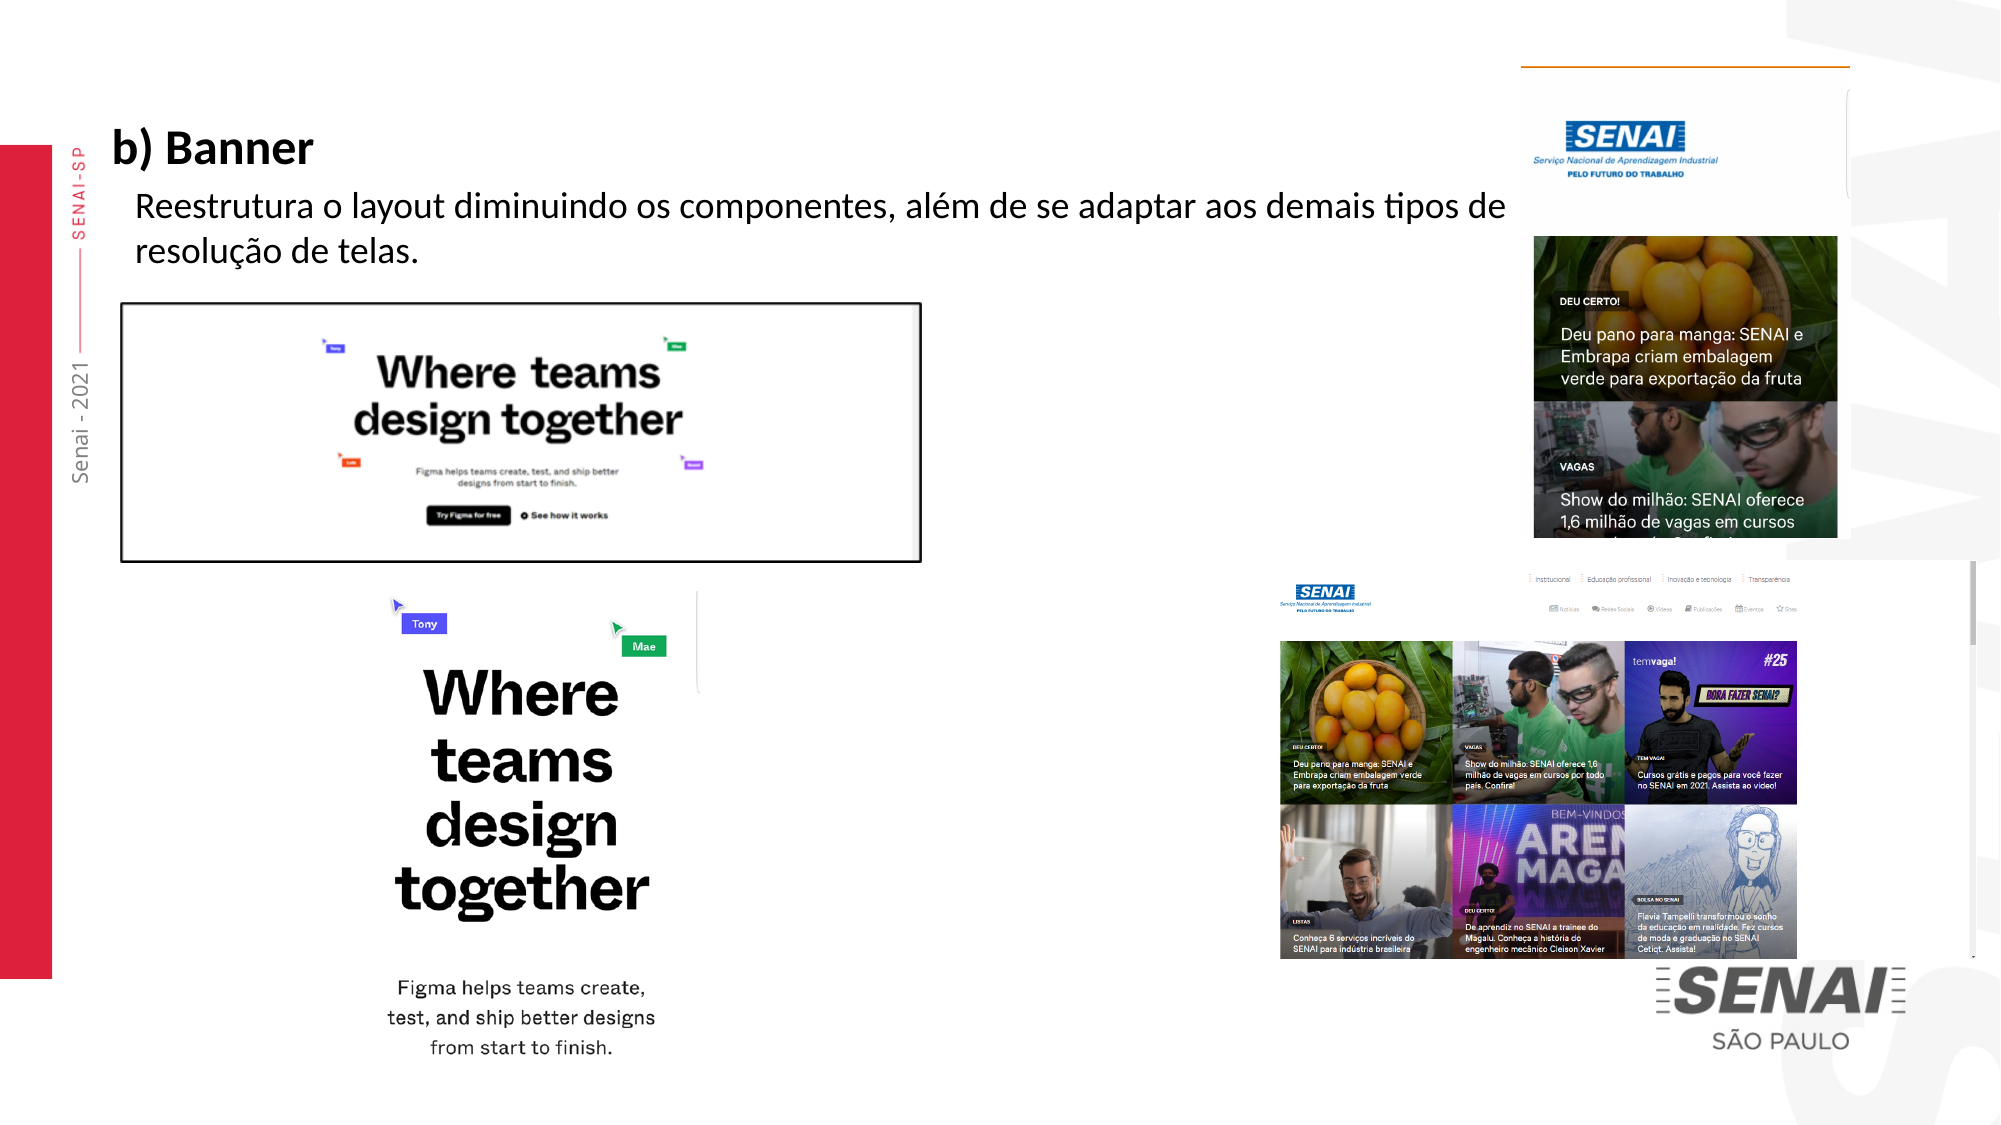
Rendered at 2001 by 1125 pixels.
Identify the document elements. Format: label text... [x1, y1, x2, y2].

picture [0, 0, 2001, 1125]
text_box Reestrutura o layout diminuindo os componentes, além de se adaptar aos demais tipos de resolução de telas. [120, 173, 1520, 279]
list Senai - 2021 [61, 345, 99, 570]
text_box b) Banner [96, 107, 1097, 183]
